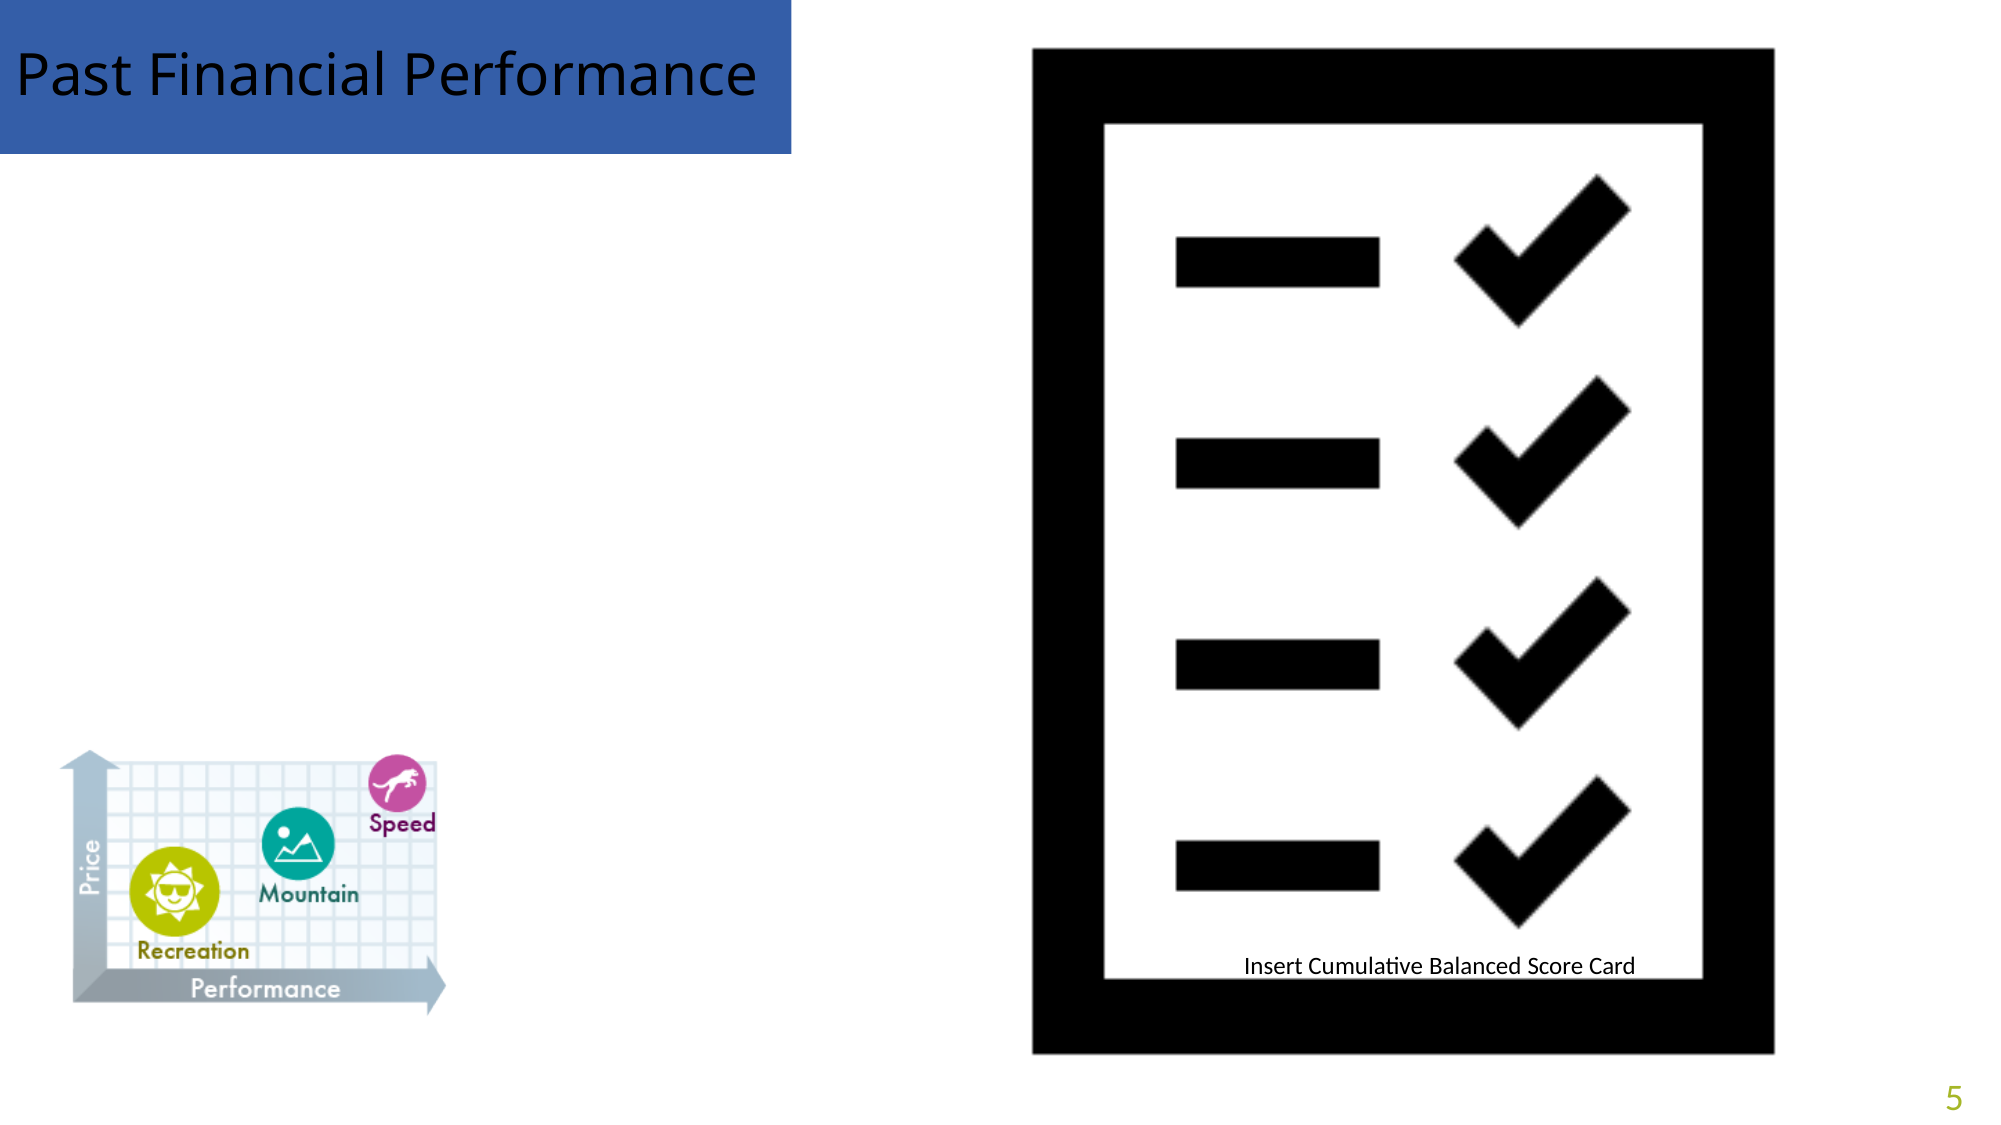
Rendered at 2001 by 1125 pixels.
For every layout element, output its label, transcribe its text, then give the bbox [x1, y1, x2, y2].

title Past Financial Performance [0, 0, 792, 154]
picture [830, 0, 1979, 1125]
picture [52, 738, 453, 1024]
